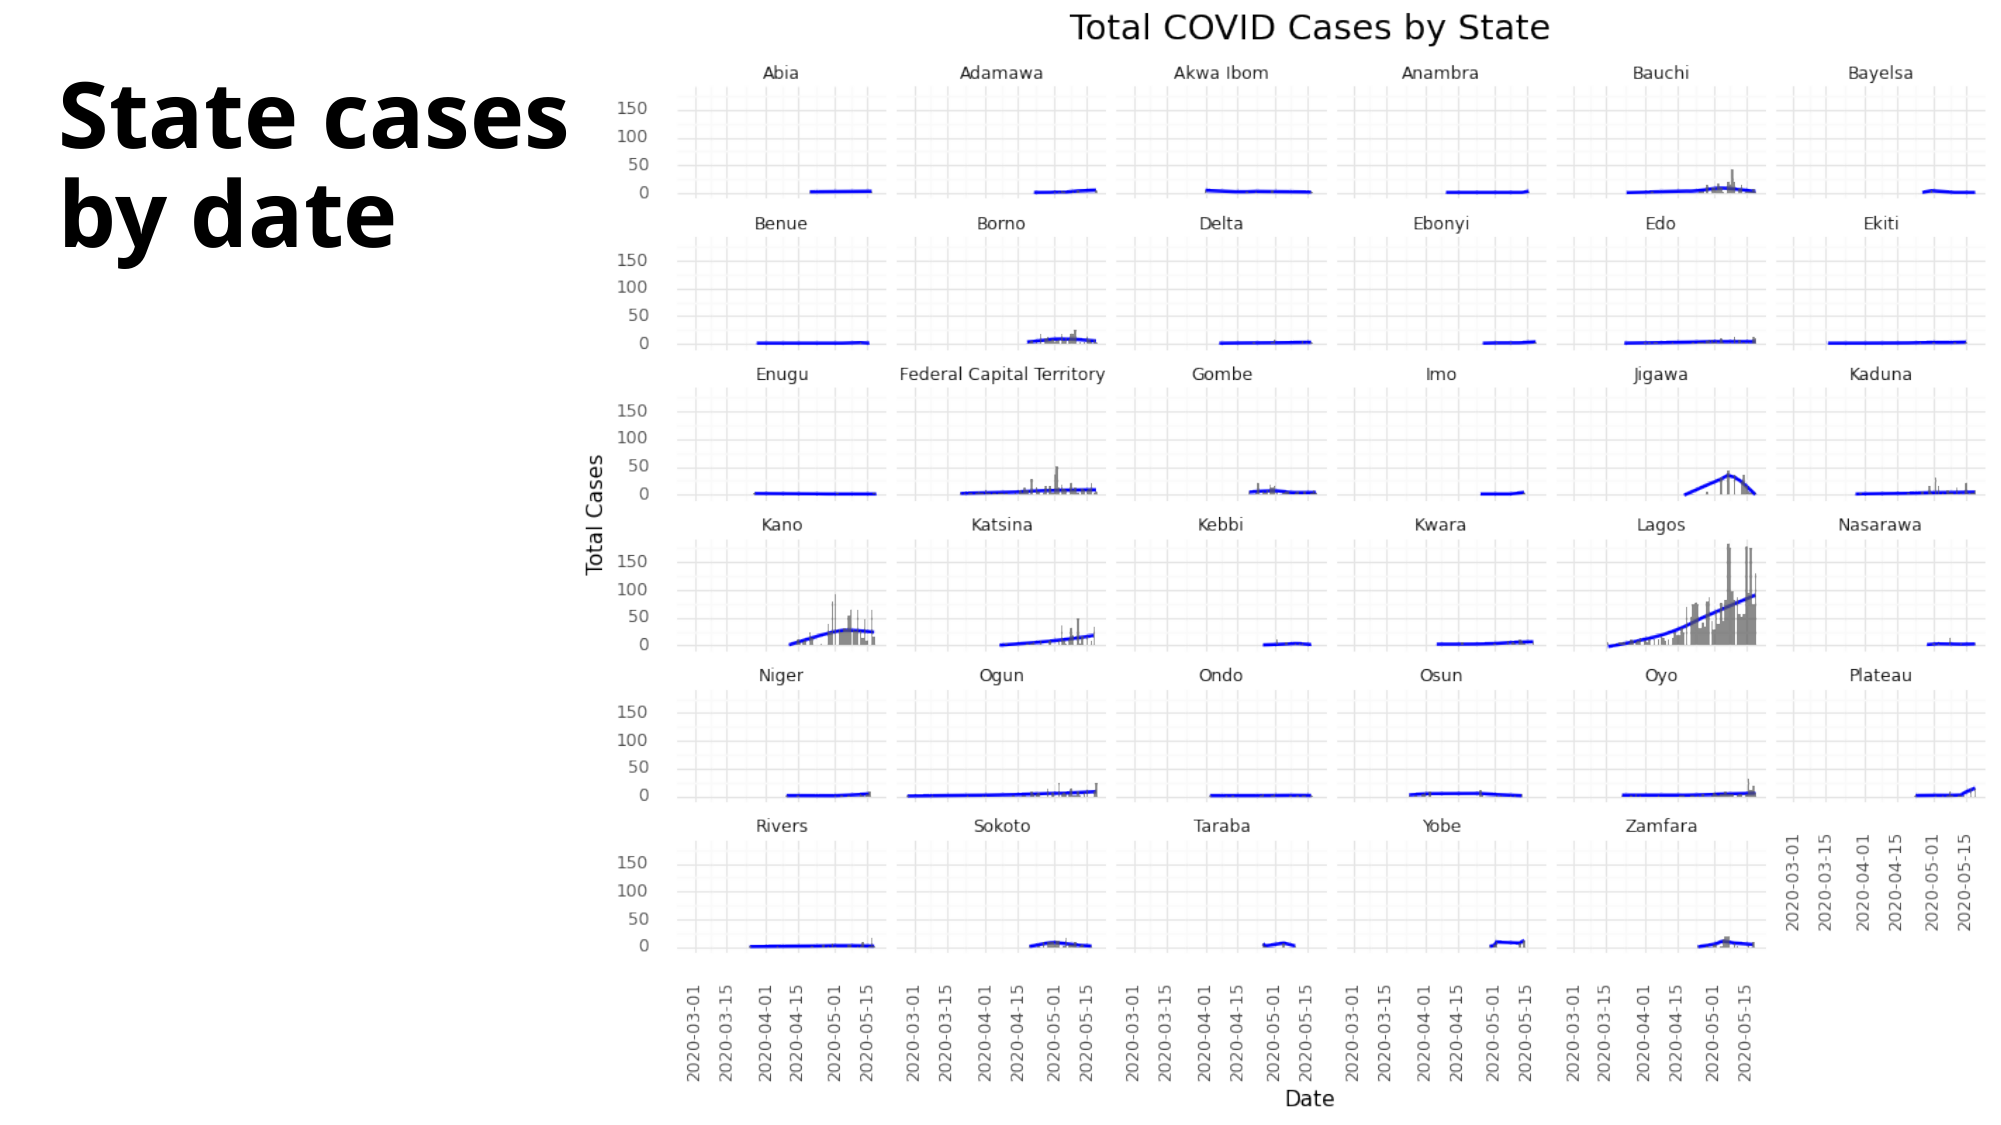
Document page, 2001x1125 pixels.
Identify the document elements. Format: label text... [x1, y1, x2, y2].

picture [573, 0, 2000, 1125]
title State cases by date [43, 59, 573, 278]
